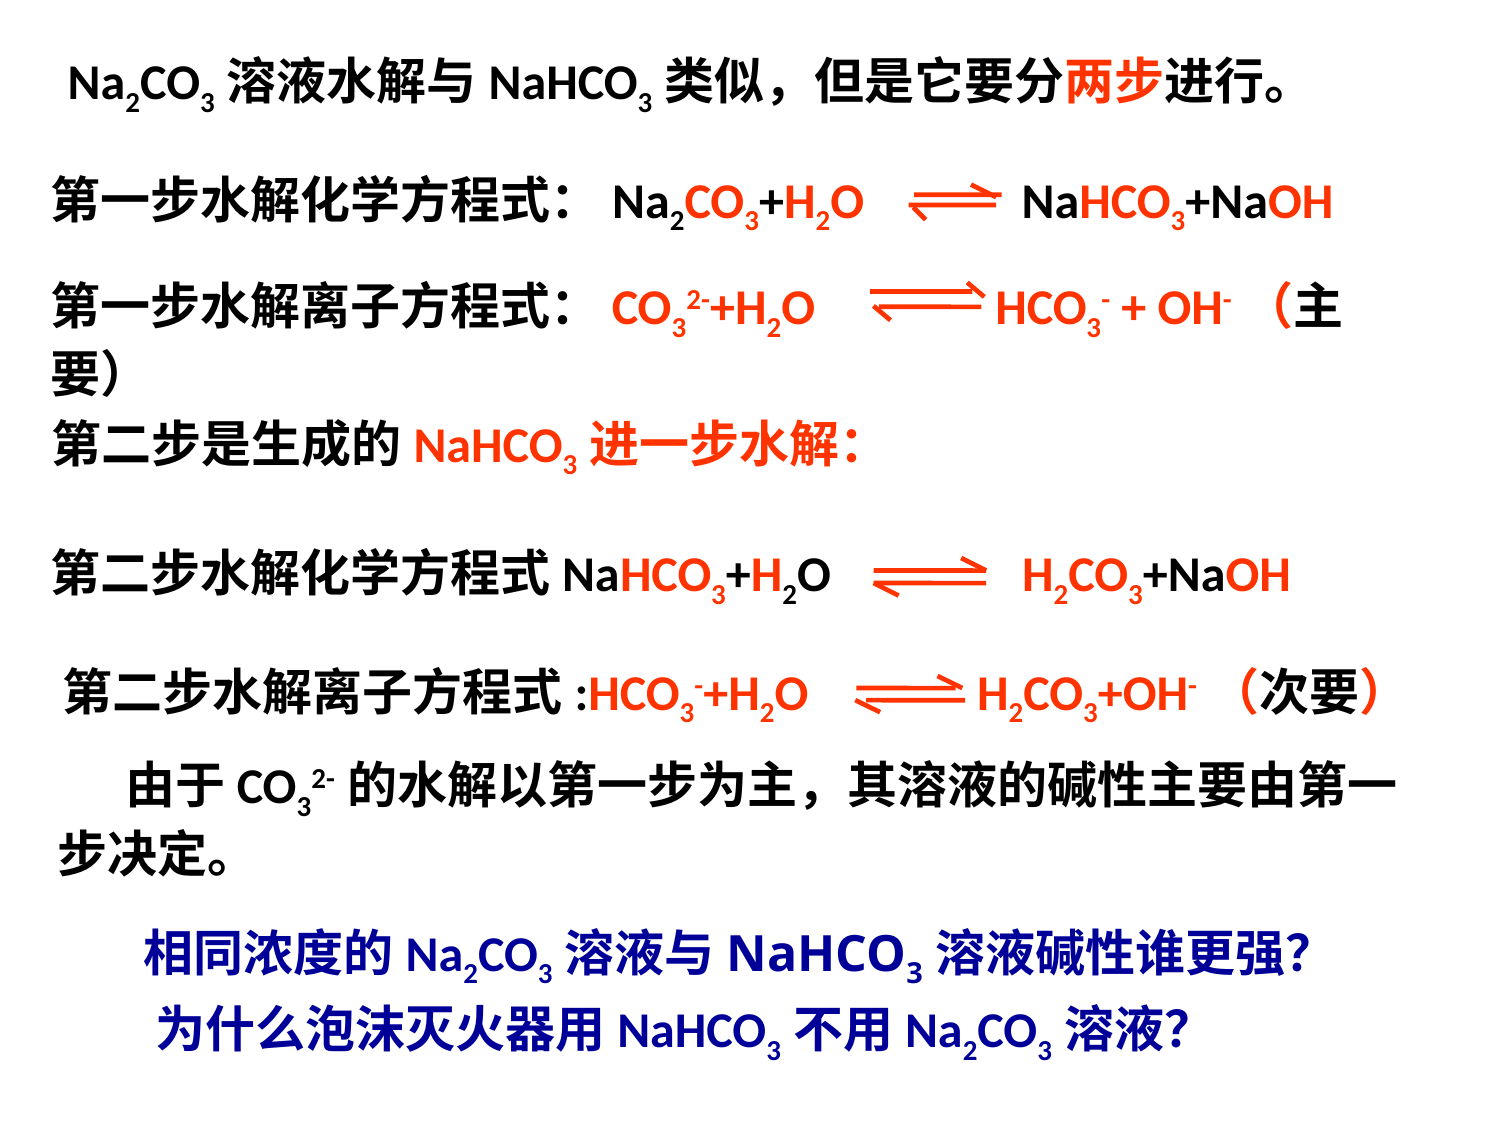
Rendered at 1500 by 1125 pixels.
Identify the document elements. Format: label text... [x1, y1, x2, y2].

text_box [47, 652, 1442, 729]
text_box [34, 266, 1436, 344]
text_box 第二步是生成的NaHCO3进一步水解： [36, 404, 1317, 488]
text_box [35, 534, 1436, 610]
text_box 相同浓度的Na2CO3溶液与NaHCO3溶液碱性谁更强？ [128, 913, 1372, 997]
text_box 为什么泡沫灭火器用NaHCO3不用Na2CO3溶液？ [140, 997, 1243, 1074]
text_box Na2CO3溶液水解与NaHCO3类似，但是它要分两步进行。 [30, 42, 1465, 126]
text_box 由于CO32-的水解以第一步为主，其溶液的碱性主要由第一步决定。 [43, 738, 1430, 890]
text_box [35, 160, 1412, 237]
